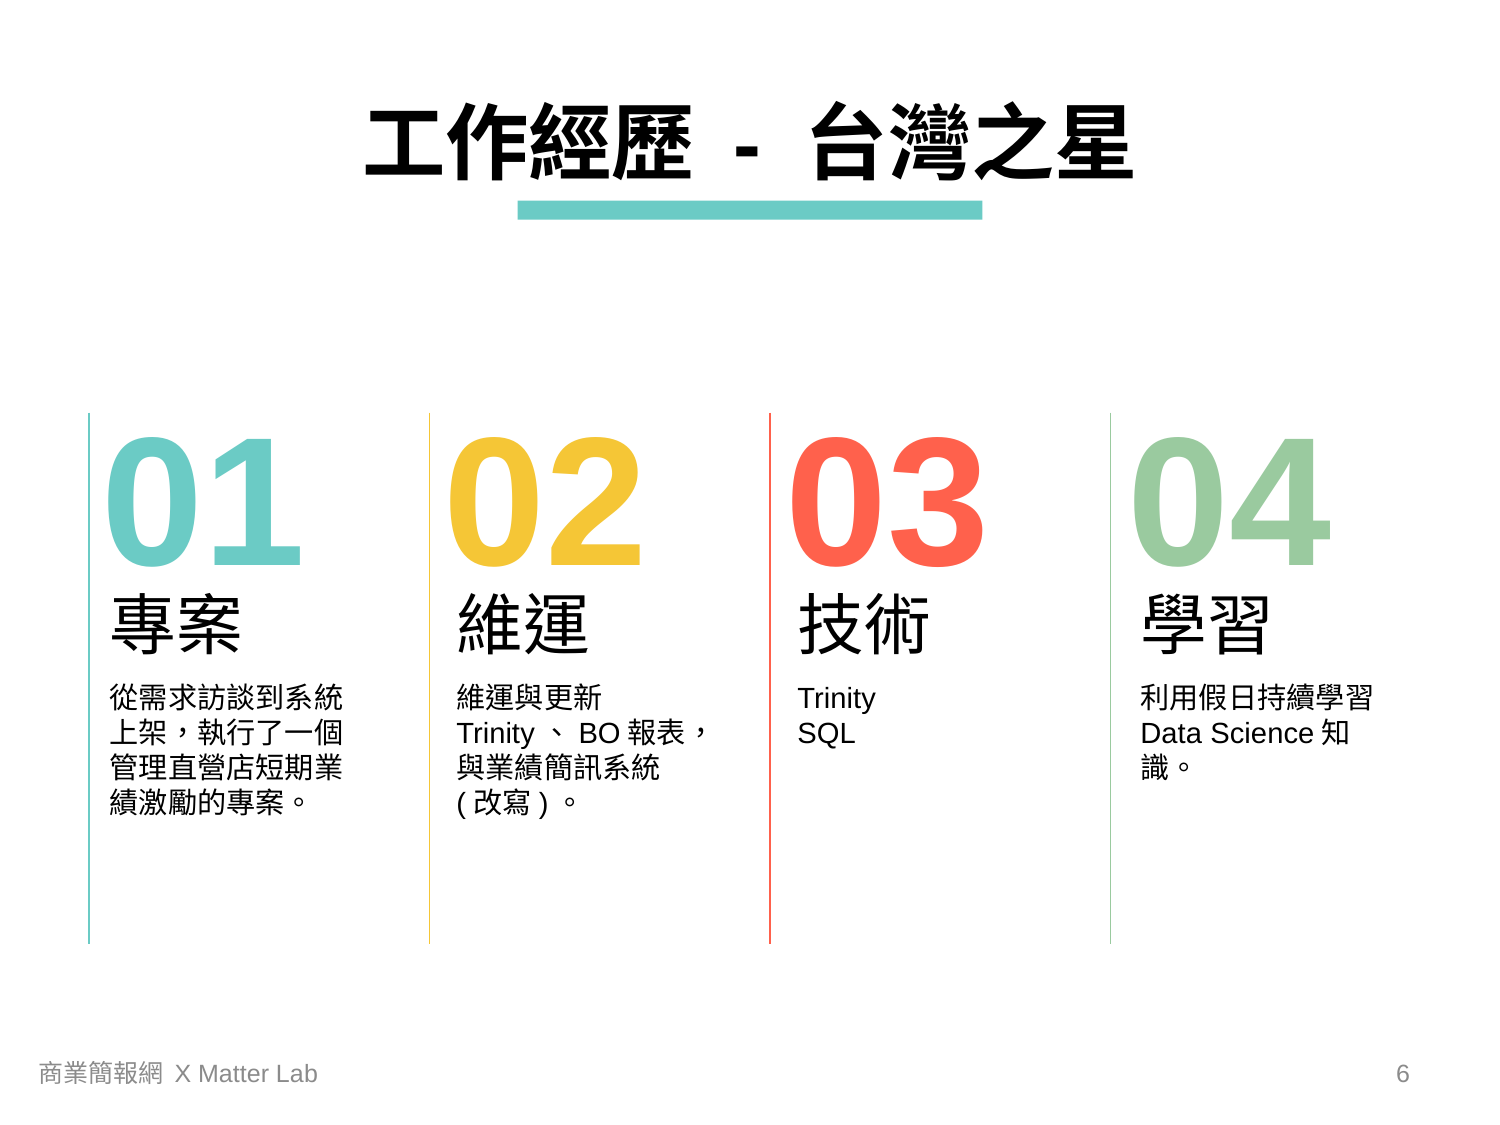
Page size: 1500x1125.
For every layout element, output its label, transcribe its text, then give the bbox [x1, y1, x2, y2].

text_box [429, 374, 707, 945]
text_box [1110, 374, 1391, 945]
text_box 工作經歷 - 台灣之星 [329, 82, 1171, 198]
text_box [515, 199, 984, 222]
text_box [88, 374, 360, 945]
slide_number 5 [1074, 1042, 1425, 1103]
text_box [769, 374, 1048, 945]
footer 商業簡報網 X Matter Lab [23, 1042, 499, 1103]
